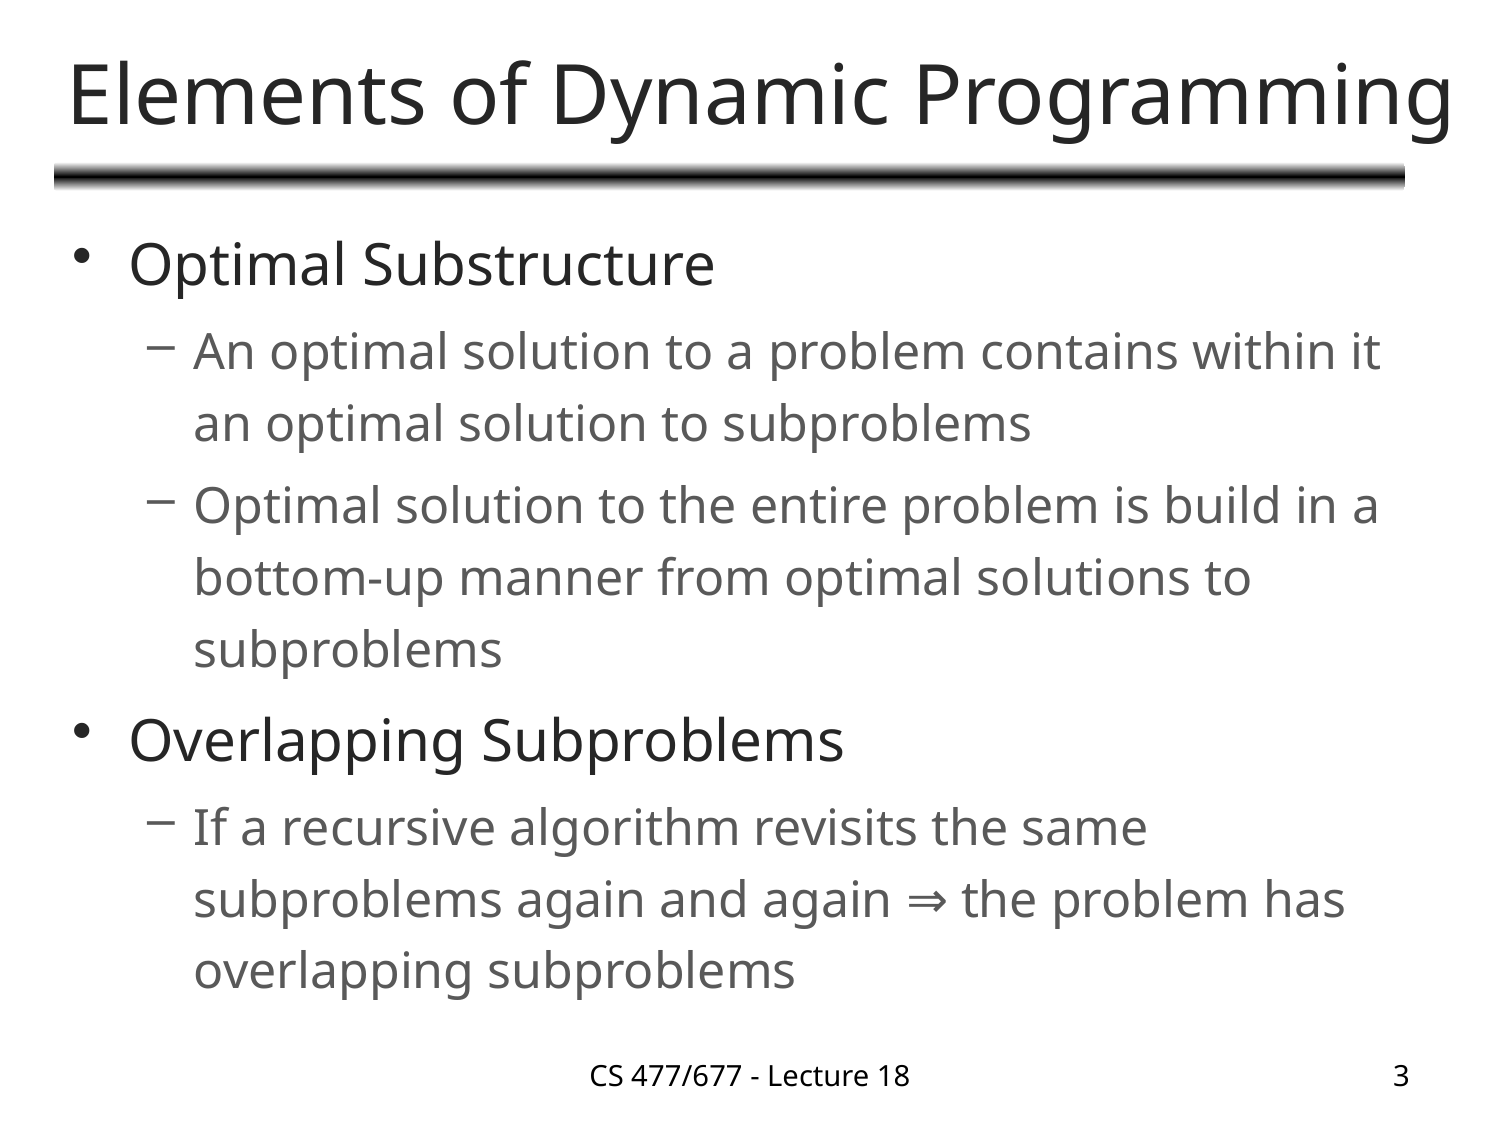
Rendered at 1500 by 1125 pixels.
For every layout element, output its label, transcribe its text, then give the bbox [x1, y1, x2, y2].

footer CS 477/677 - Lecture 18 [512, 1049, 988, 1103]
list Optimal Substructure An optimal solution to a problem contains within it an optimal solution to subproblems Optimal solution to the entire problem is build in a bottom-up manner from optimal solutions to subproblems Overlapping Subproblems If a recursive algorithm revisits the same subproblems again and again ⇒ the problem has overlapping subproblems [56, 205, 1408, 1039]
slide_number 3 [1074, 1049, 1426, 1103]
title Elements of Dynamic Programming [23, 16, 1500, 166]
